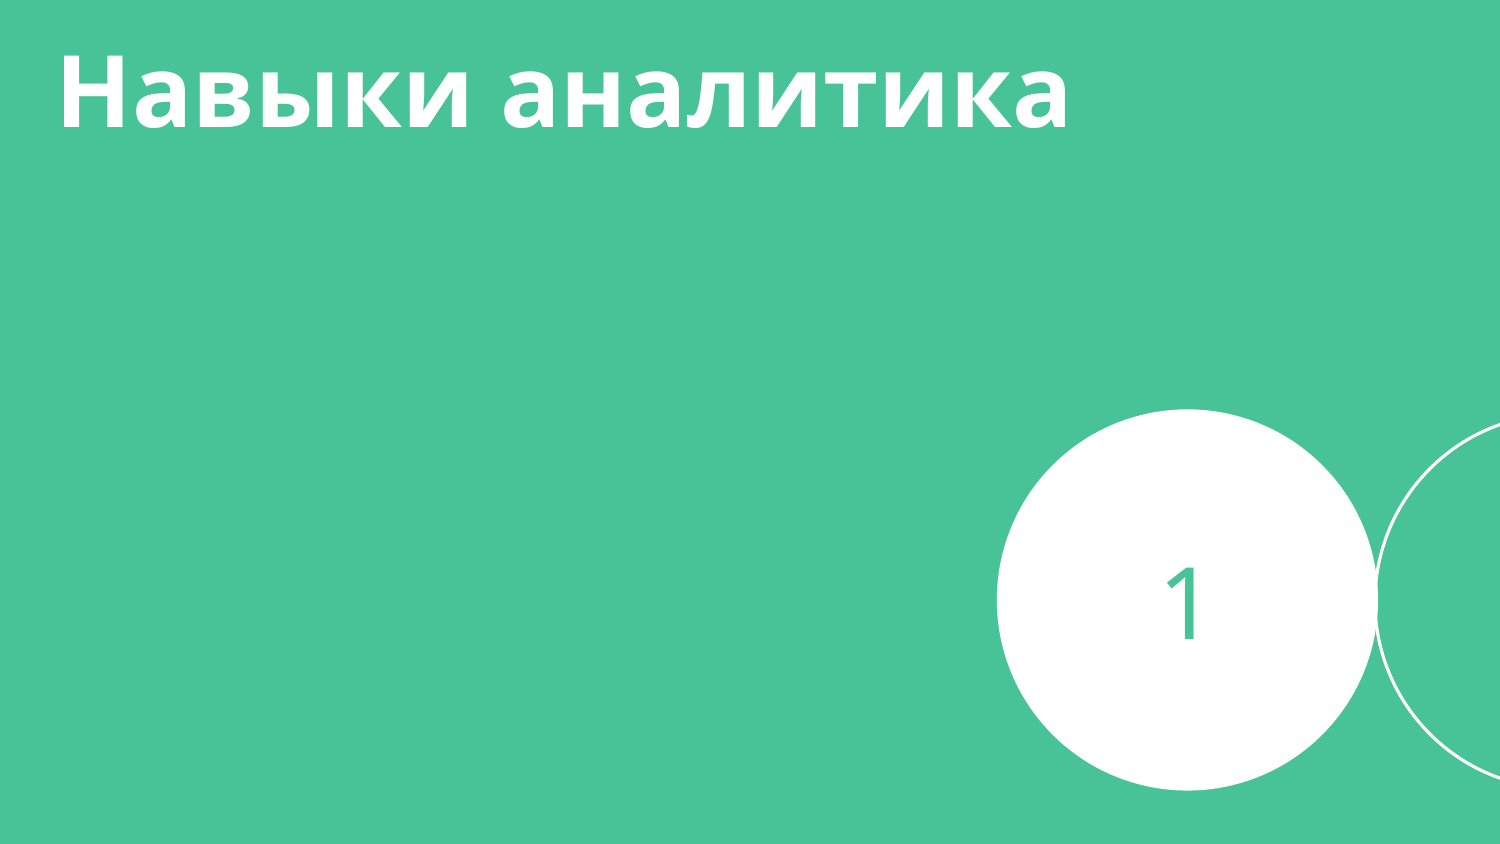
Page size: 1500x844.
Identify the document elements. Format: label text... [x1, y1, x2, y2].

text_box [1375, 424, 1500, 779]
text_box Навыки аналитика [52, 51, 1225, 457]
text_box 1 [999, 416, 1375, 788]
